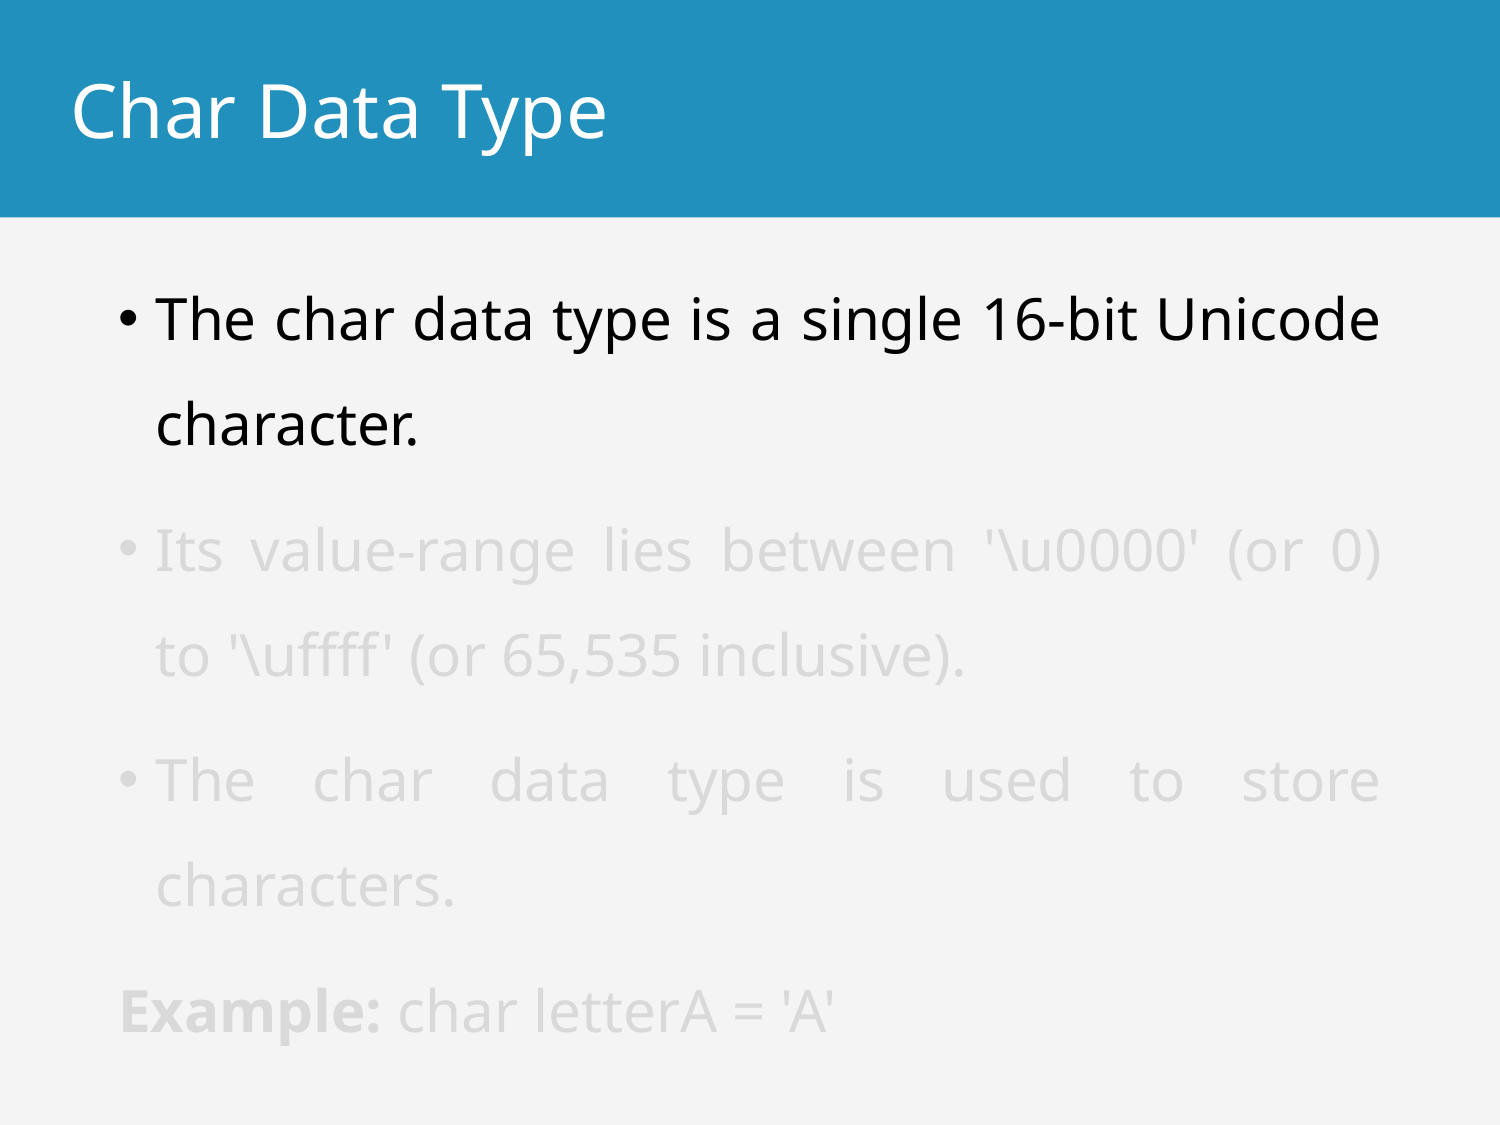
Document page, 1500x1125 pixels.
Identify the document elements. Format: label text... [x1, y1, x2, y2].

list The char data type is a single 16-bit Unicode character. Its value-range lies between '\u0000' (or 0) to '\uffff' (or 65,535 inclusive). The char data type is used to store characters. Example: char letterA = 'A' [103, 239, 1397, 1061]
title Char Data Type [55, 0, 1350, 218]
